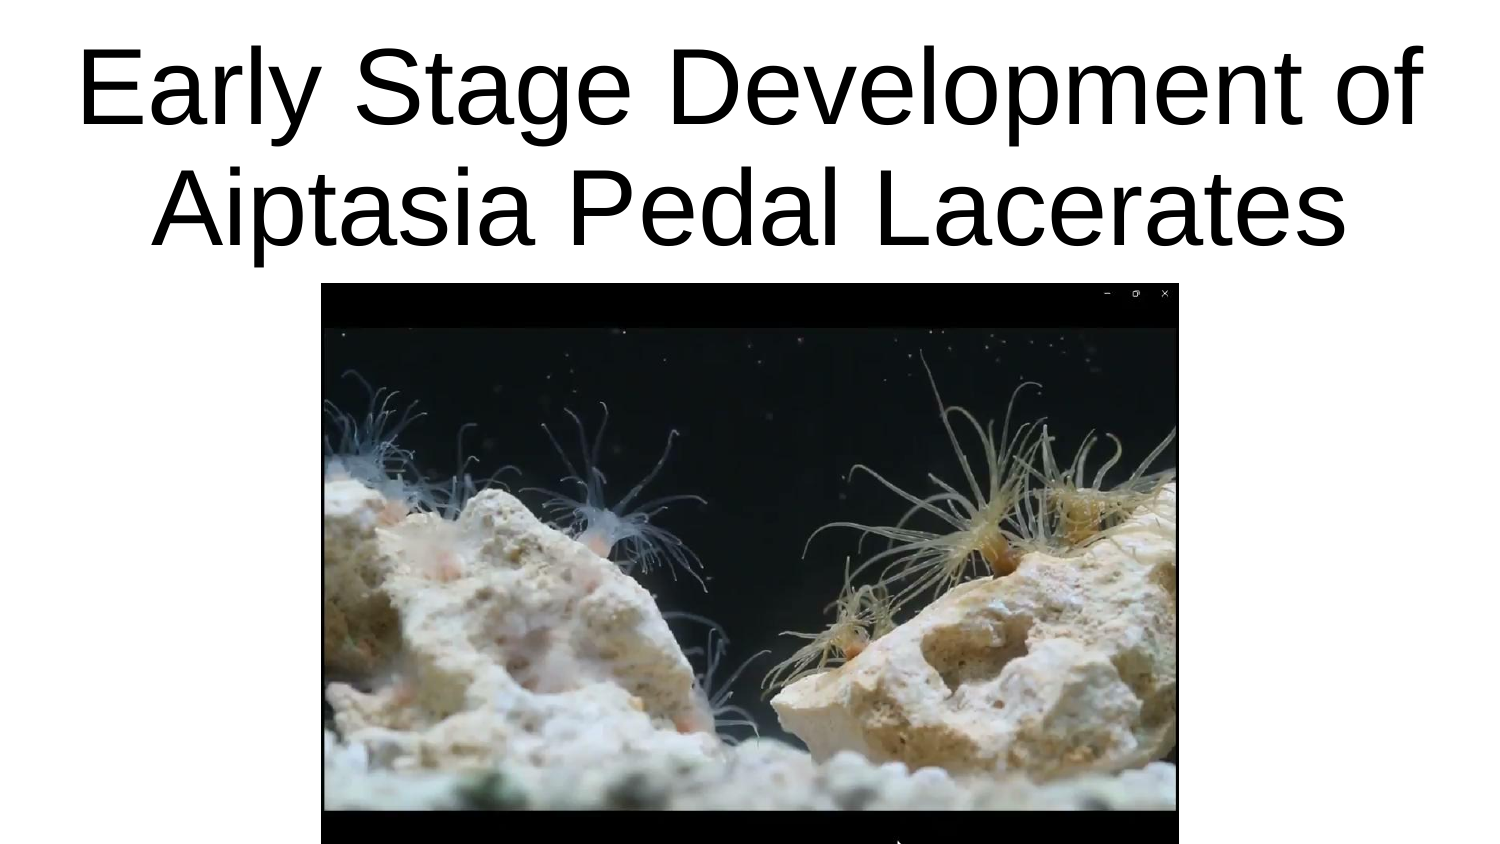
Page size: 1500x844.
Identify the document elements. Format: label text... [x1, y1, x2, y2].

picture [321, 283, 1179, 844]
title Early Stage Development of Aiptasia Pedal Lacerates [51, 0, 1449, 284]
